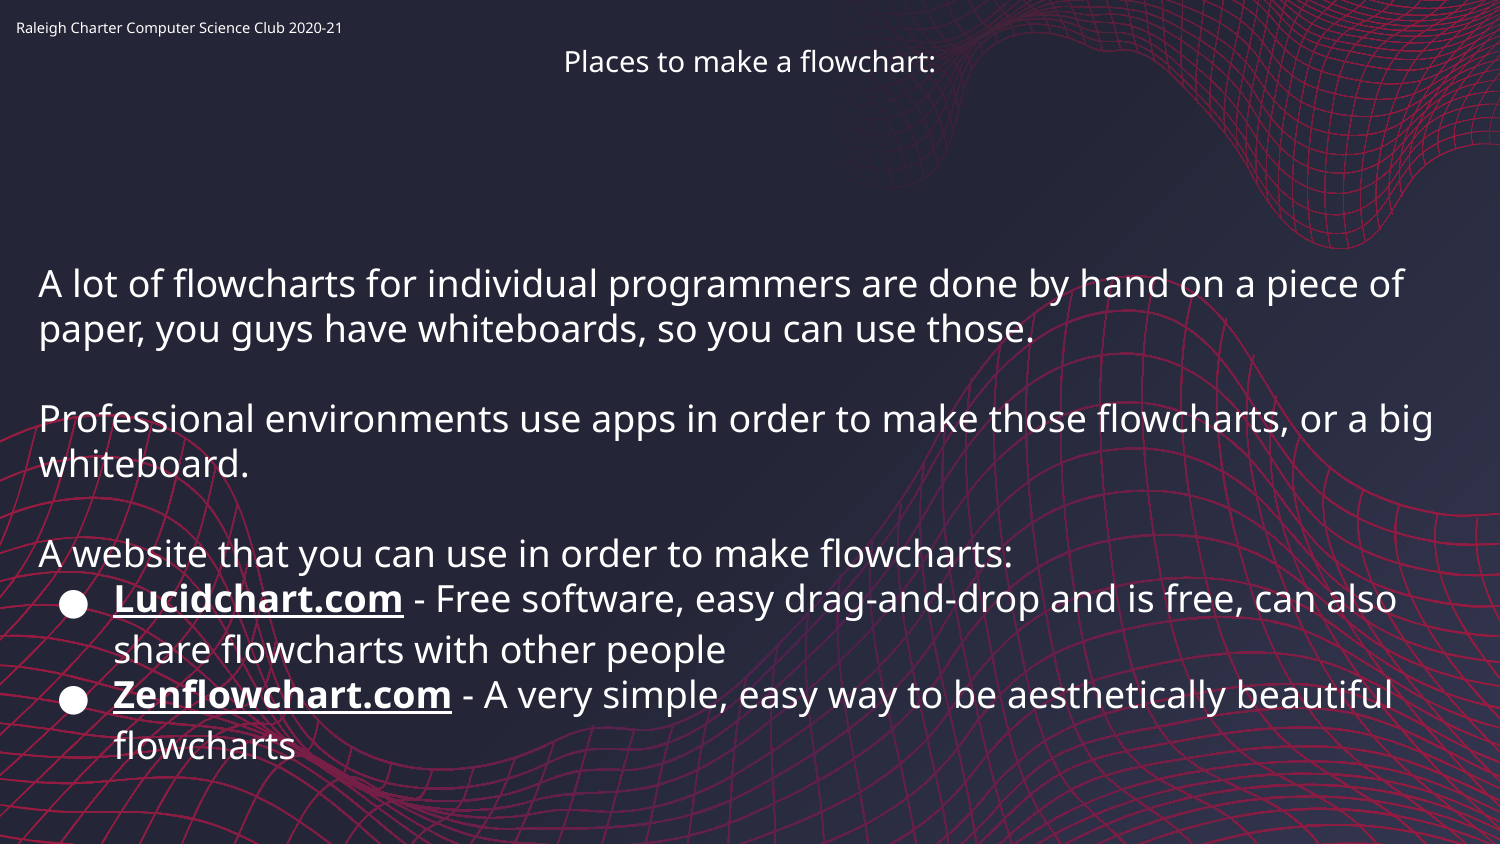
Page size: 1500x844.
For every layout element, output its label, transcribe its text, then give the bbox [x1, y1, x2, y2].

title A lot of flowcharts for individual programmers are done by hand on a piece of paper, you guys have whiteboards, so you can use those. Professional environments use apps in order to make those flowcharts, or a big whiteboard. A website that you can use in order to make flowcharts: Lucidchart.com - Free software, easy drag-and-drop and is free, can also share flowcharts with other people Zenflowchart.com - A very simple, easy way to be aesthetically beautiful flowcharts [23, 244, 1477, 808]
title Places to make a flowchart: [0, 28, 1500, 184]
